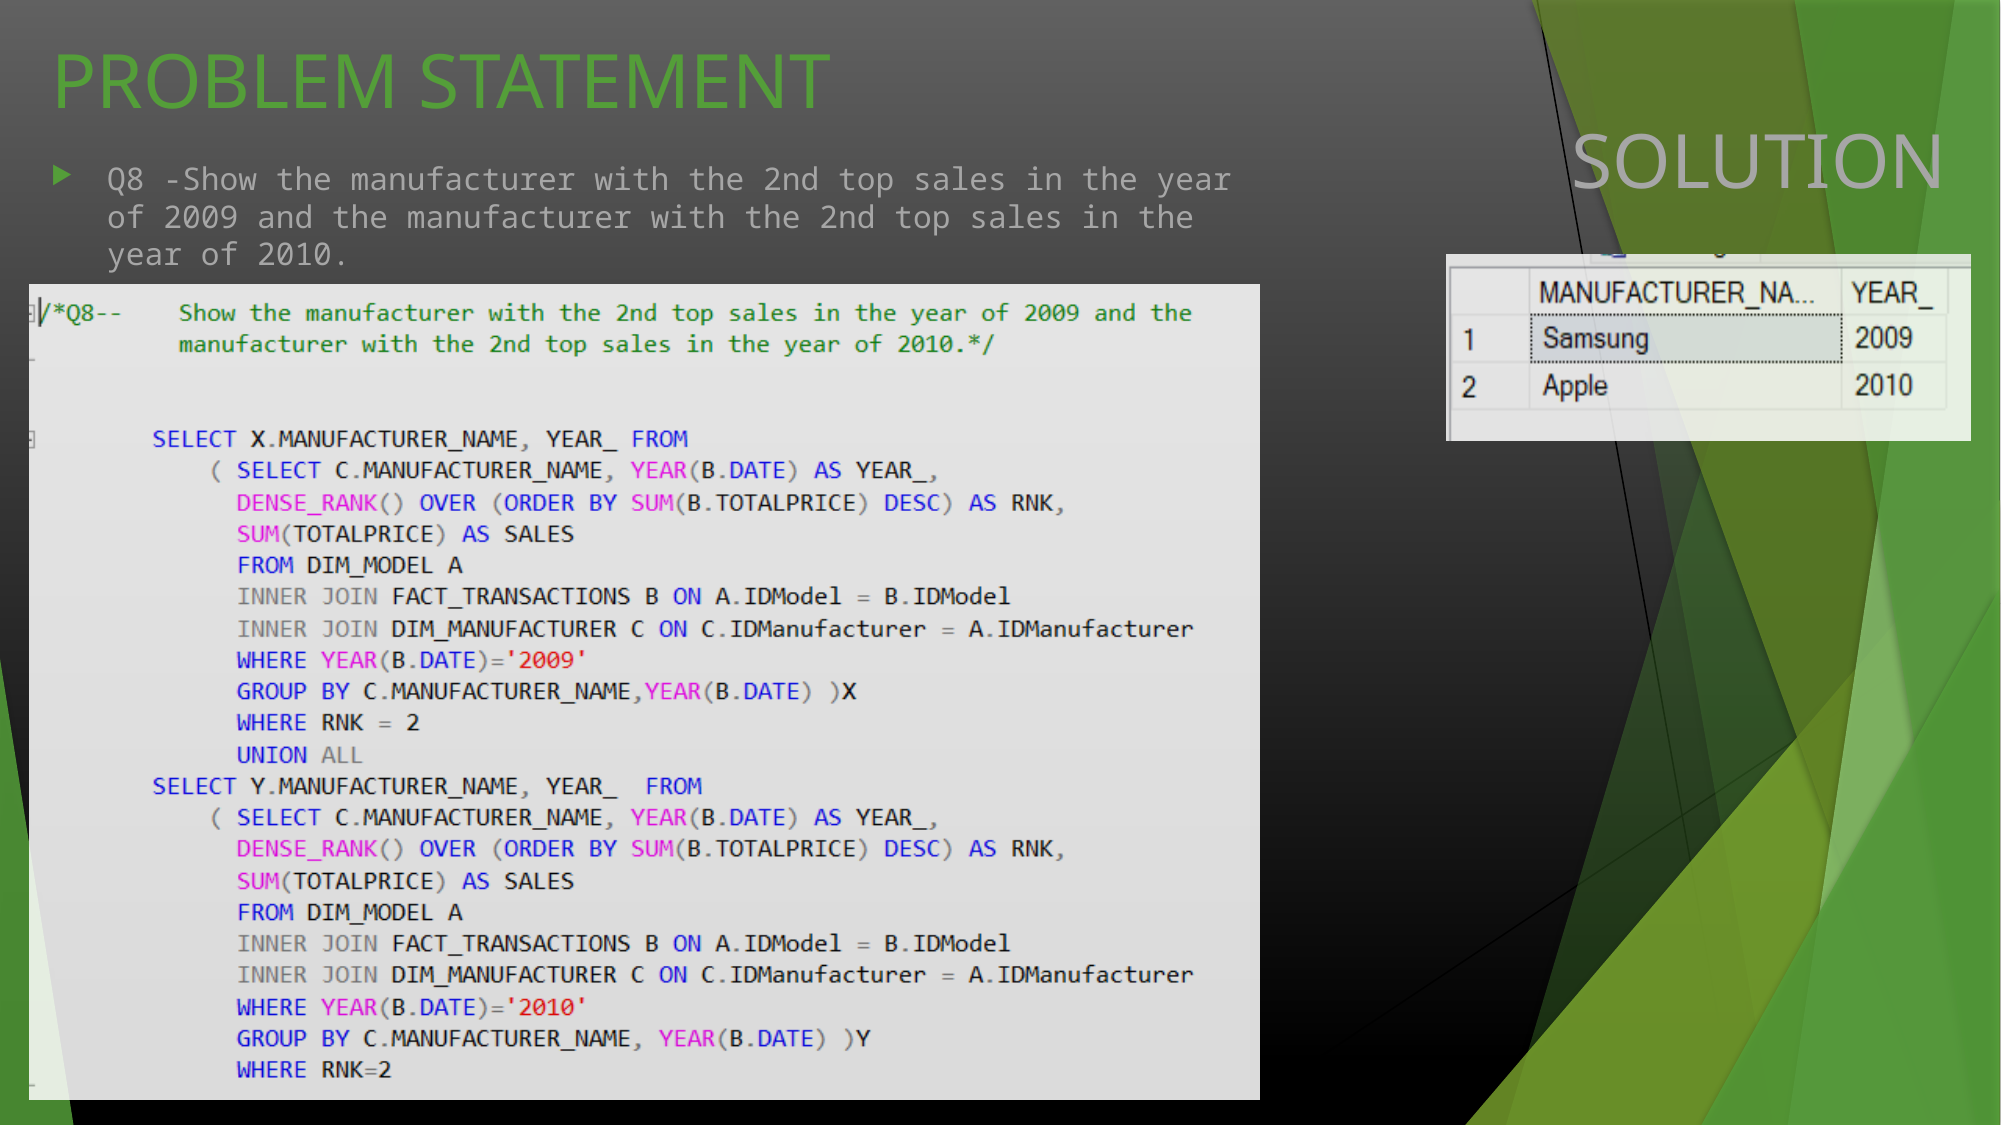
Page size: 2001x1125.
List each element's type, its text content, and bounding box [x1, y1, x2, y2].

text_box Q8 -Show the manufacturer with the 2nd top sales in the year of 2009 and the manufacturer with the 2nd top sales in the year of 2010. [36, 152, 1260, 283]
picture [1445, 254, 1971, 442]
picture [29, 283, 1261, 1100]
text_box SOLUTION [1556, 106, 2000, 323]
title PROBLEM STATEMENT [36, 25, 1447, 243]
